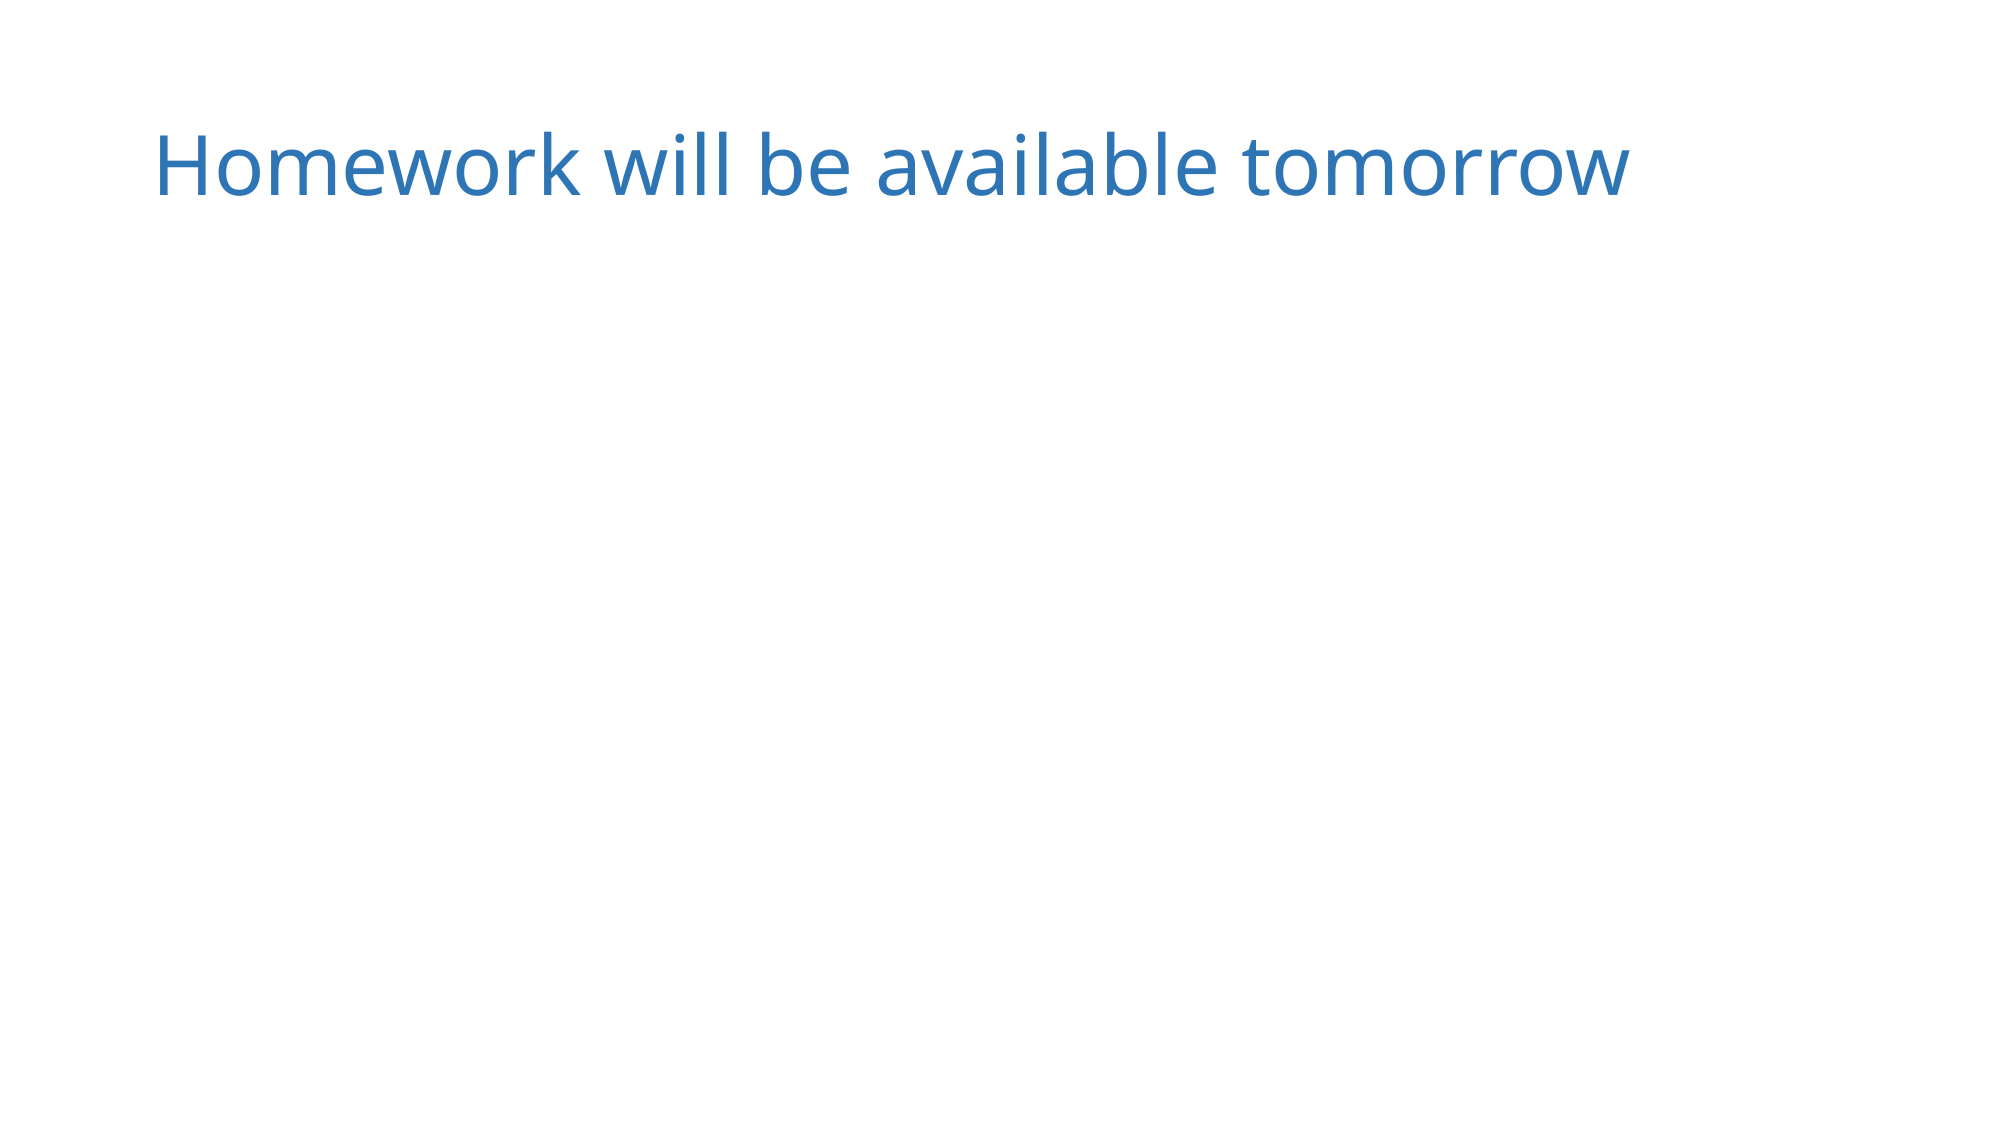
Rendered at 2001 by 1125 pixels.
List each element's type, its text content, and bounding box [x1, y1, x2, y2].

title Homework will be available tomorrow [137, 59, 1863, 278]
